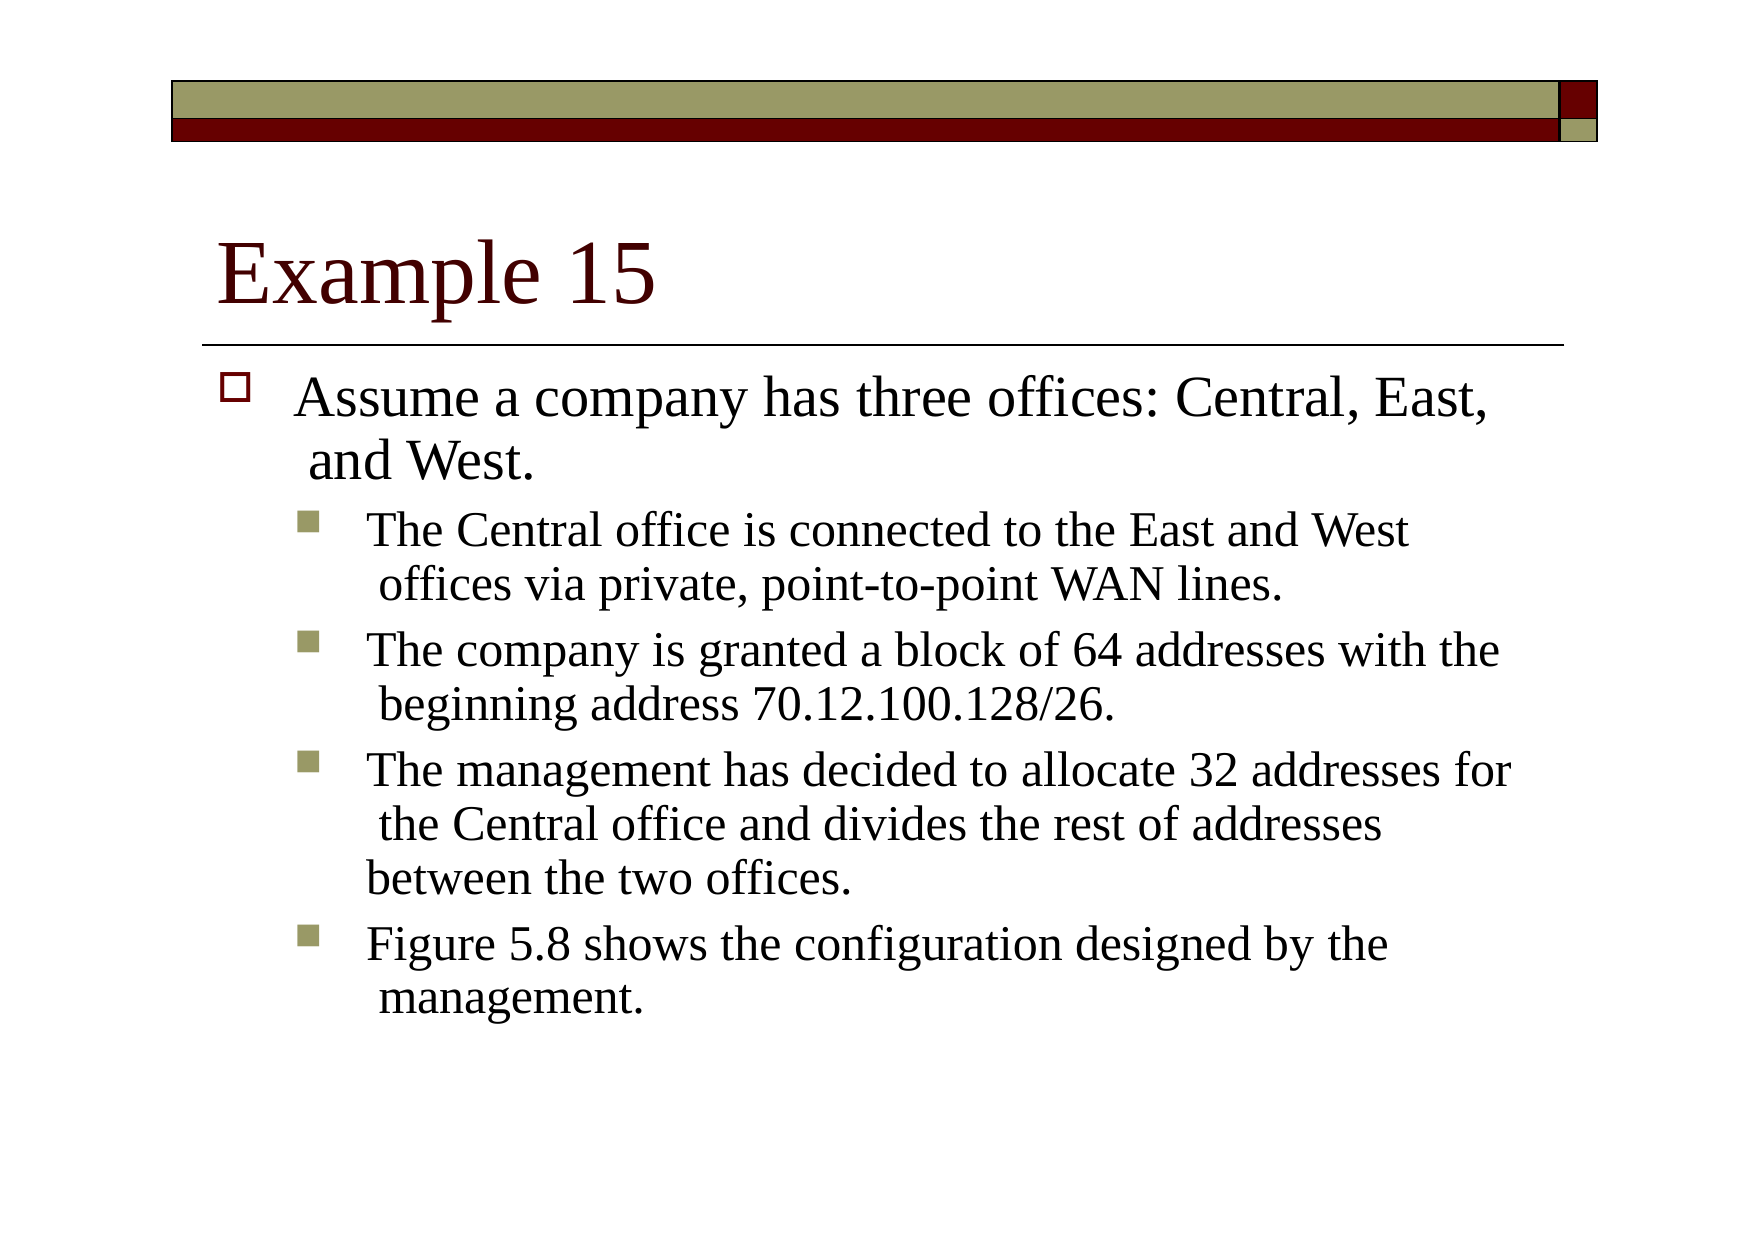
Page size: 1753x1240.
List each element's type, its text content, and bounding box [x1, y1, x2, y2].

text_box Assume a company has three offices: Central, East, and West. The Central office is connected to the East and West offices via private, point-to-point WAN lines. The company is granted a block of 64 addresses with the beginning address 70.12.100.128/26. The management has decided to allocate 32 addresses for the Central office and divides the rest of addresses between the two offices. Figure 5.8 shows the configuration designed by the management. [214, 354, 1515, 1024]
table_cell [173, 119, 1558, 141]
table_cell [1561, 119, 1596, 141]
table_header [1561, 82, 1596, 118]
table_header [173, 82, 1558, 118]
title Example 15 [214, 209, 660, 354]
